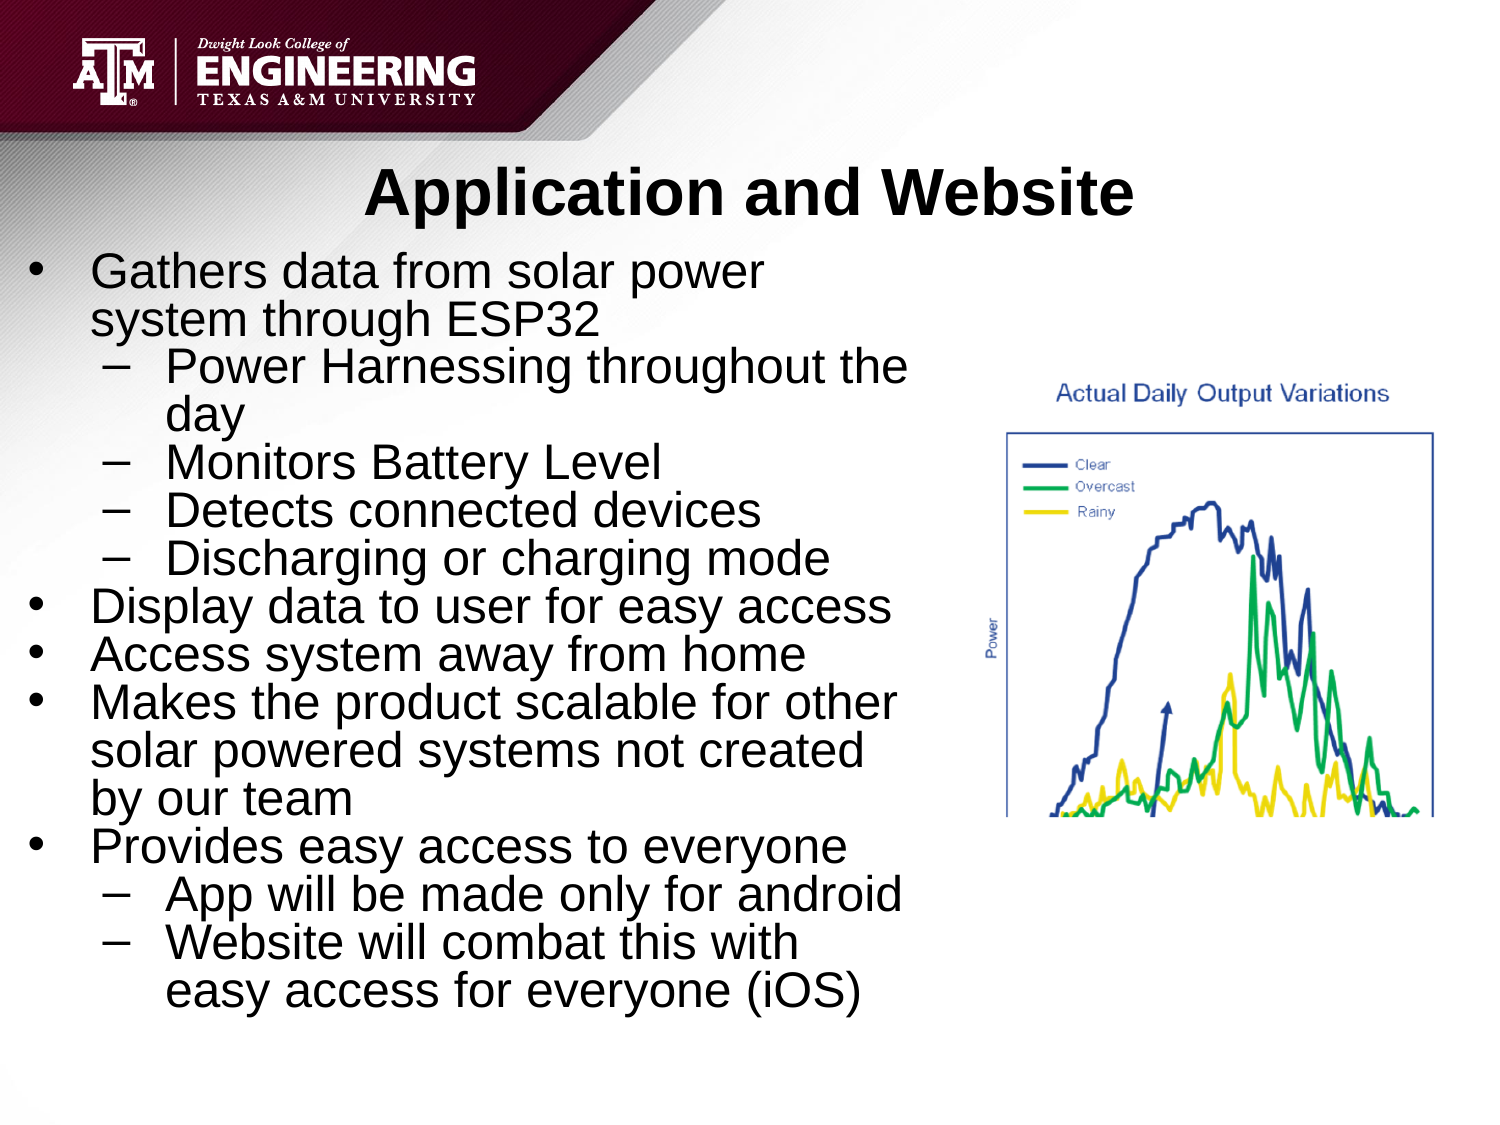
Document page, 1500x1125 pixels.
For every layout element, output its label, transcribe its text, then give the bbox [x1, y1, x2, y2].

title Application and Website [75, 122, 1425, 255]
picture [0, 0, 1500, 1125]
list Gathers data from solar power system through ESP32 Power Harnessing throughout the day Monitors Battery Level Detects connected devices Discharging or charging mode Display data to user for easy access Access system away from home Makes the product scalable for other solar powered systems not created by our team Provides easy access to everyone App will be made only for android Website will combat this with easy access for everyone (iOS) [0, 242, 930, 1002]
